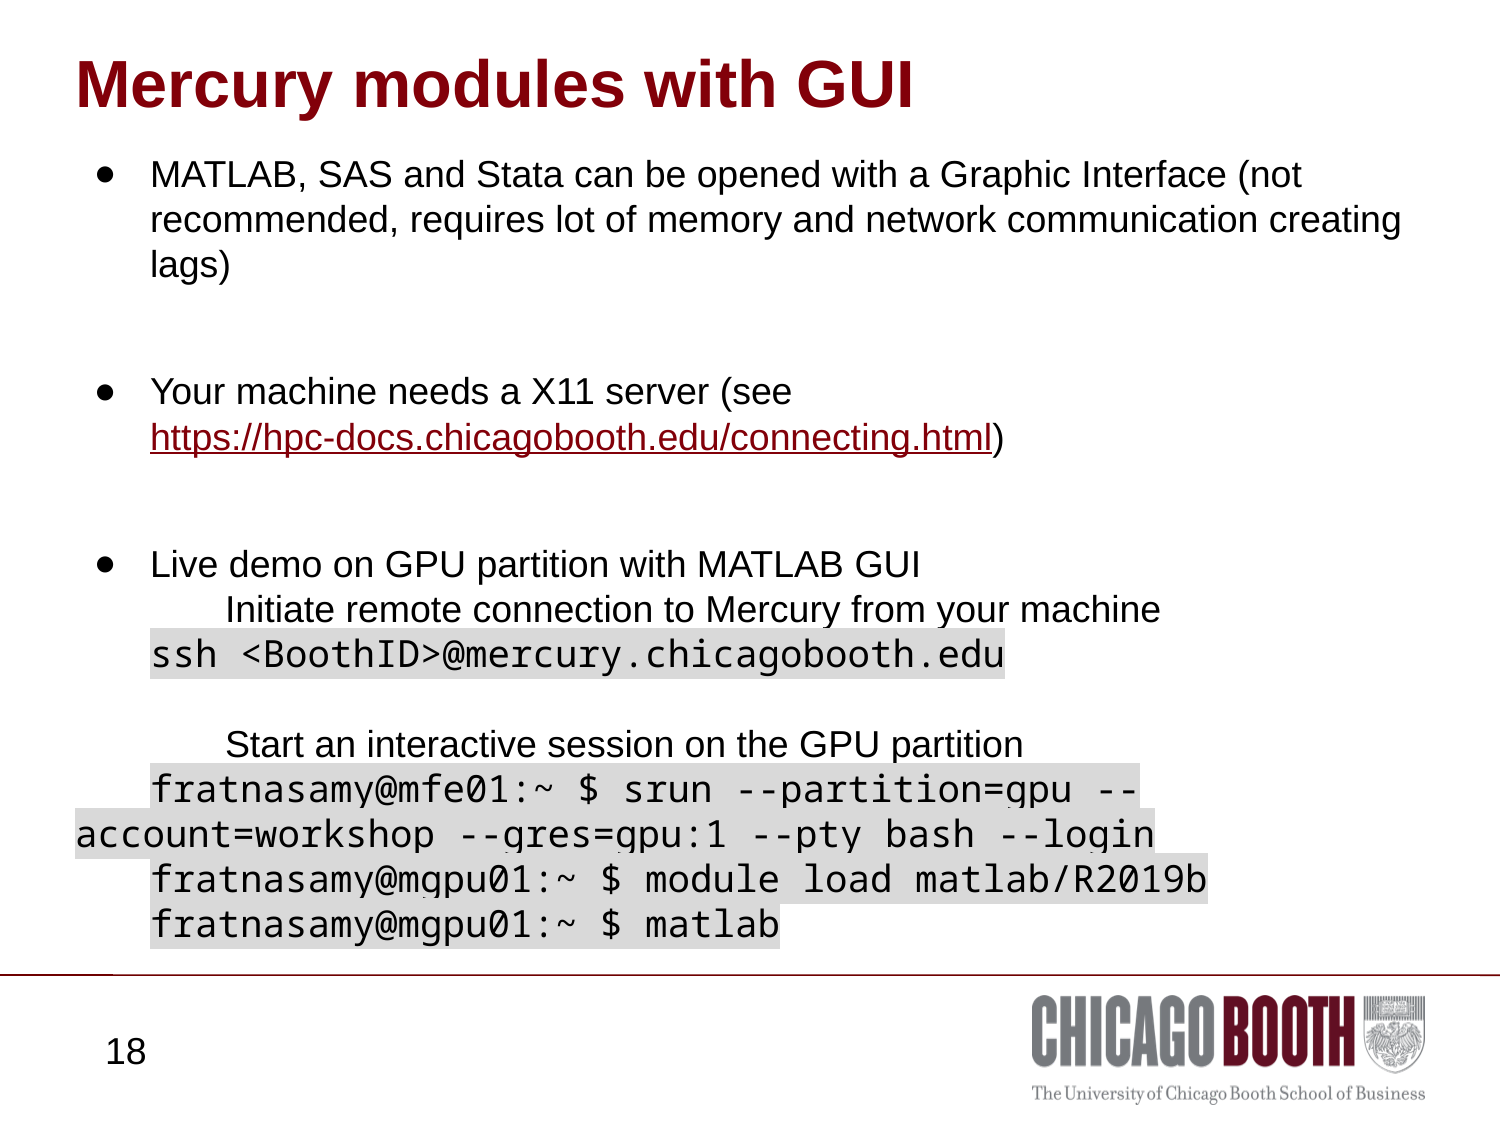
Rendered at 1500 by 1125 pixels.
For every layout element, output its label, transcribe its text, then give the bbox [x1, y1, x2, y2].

list MATLAB, SAS and Stata can be opened with a Graphic Interface (not recommended, requires lot of memory and network communication creating lags) Your machine needs a X11 server (see https://hpc-docs.chicagobooth.edu/connecting.html) Live demo on GPU partition with MATLAB GUI Initiate remote connection to Mercury from your machine ssh <BoothID>@mercury.chicagobooth.edu Start an interactive session on the GPU partition fratnasamy@mfe01:~ $ srun --partition=gpu --account=workshop --gres=gpu:1 --pty bash --login fratnasamy@mgpu01:~ $ module load matlab/R2019b fratnasamy@mgpu01:~ $ matlab [75, 149, 1425, 959]
picture [1032, 995, 1425, 1105]
title Mercury modules with GUI [75, 16, 1425, 123]
